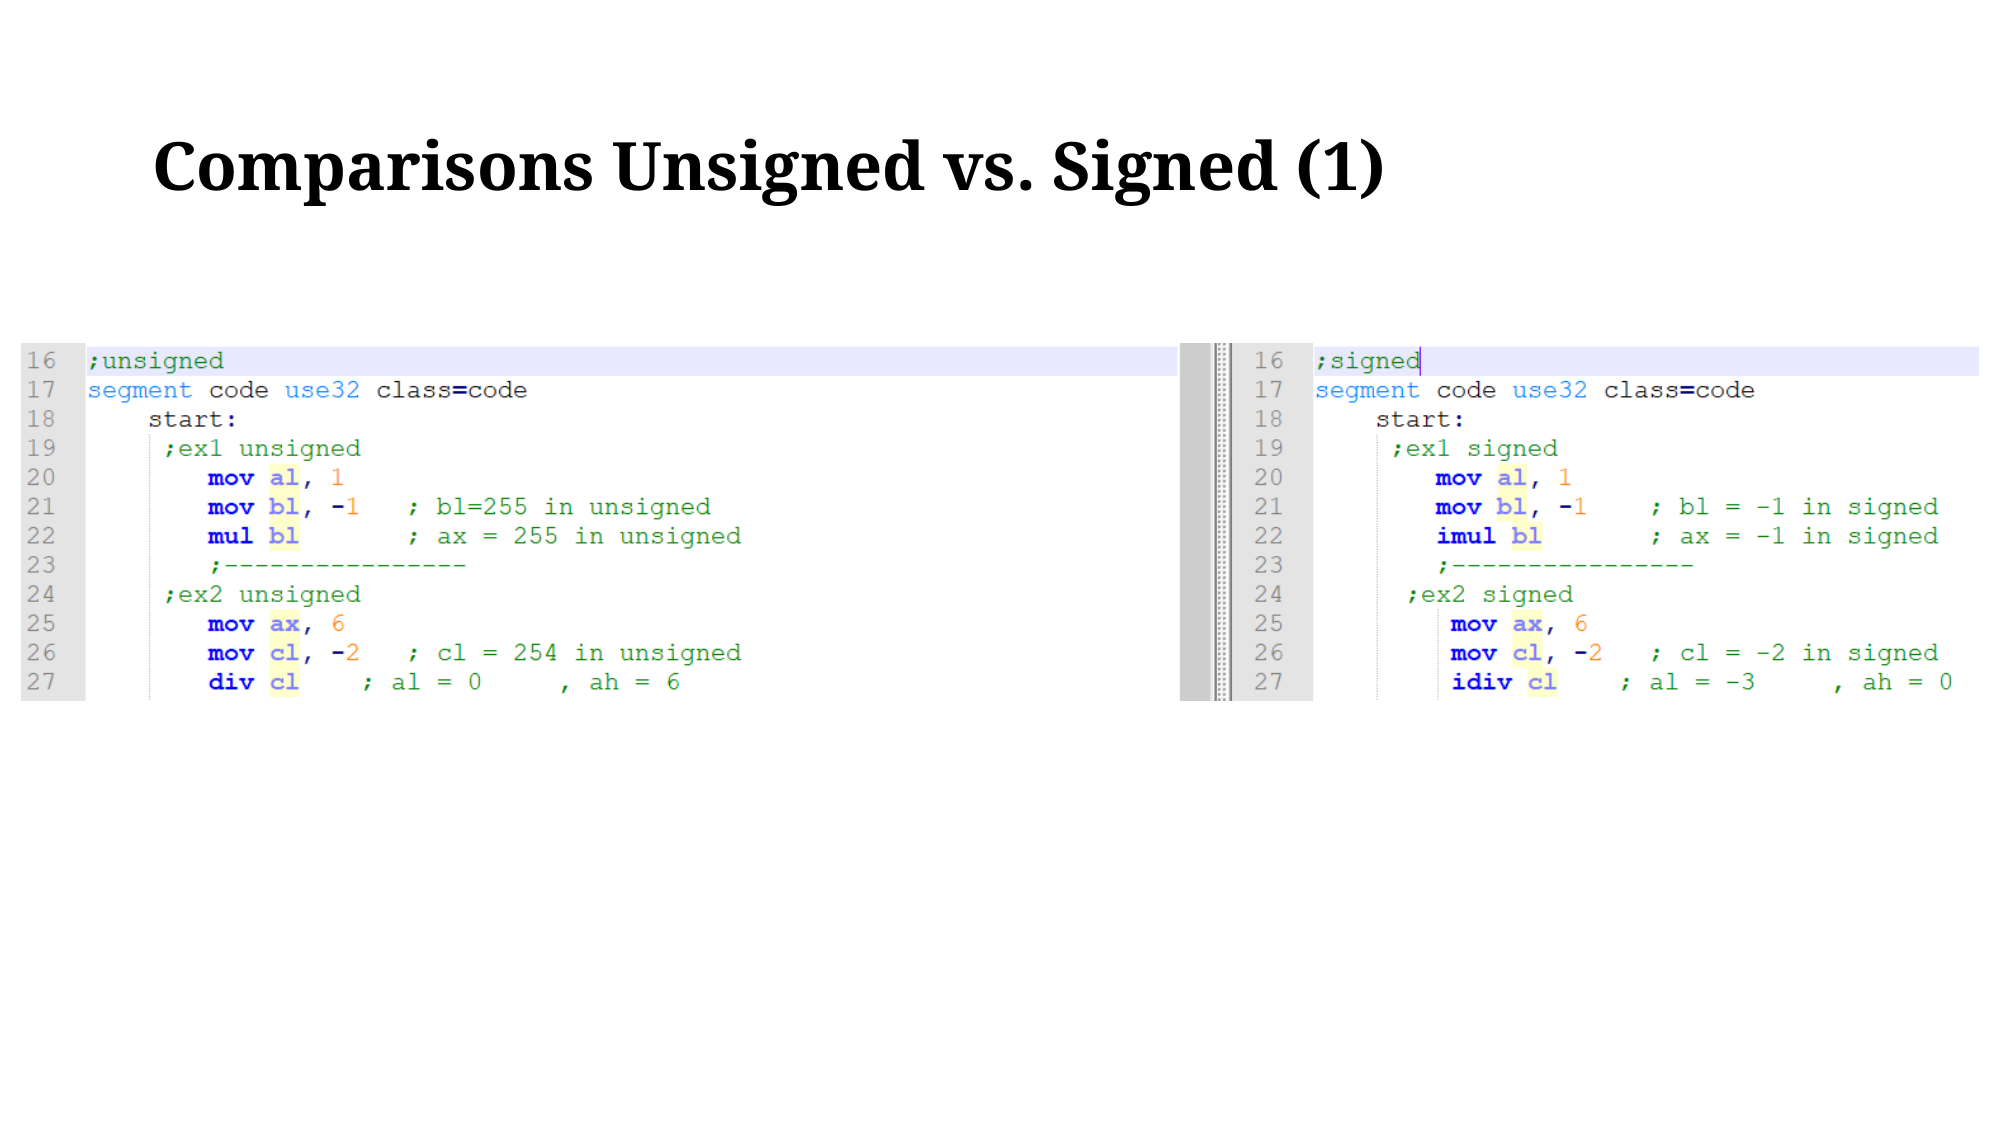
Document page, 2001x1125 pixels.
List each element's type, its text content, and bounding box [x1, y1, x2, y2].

picture [21, 343, 1979, 701]
title Comparisons Unsigned vs. Signed (1) [137, 59, 1863, 278]
